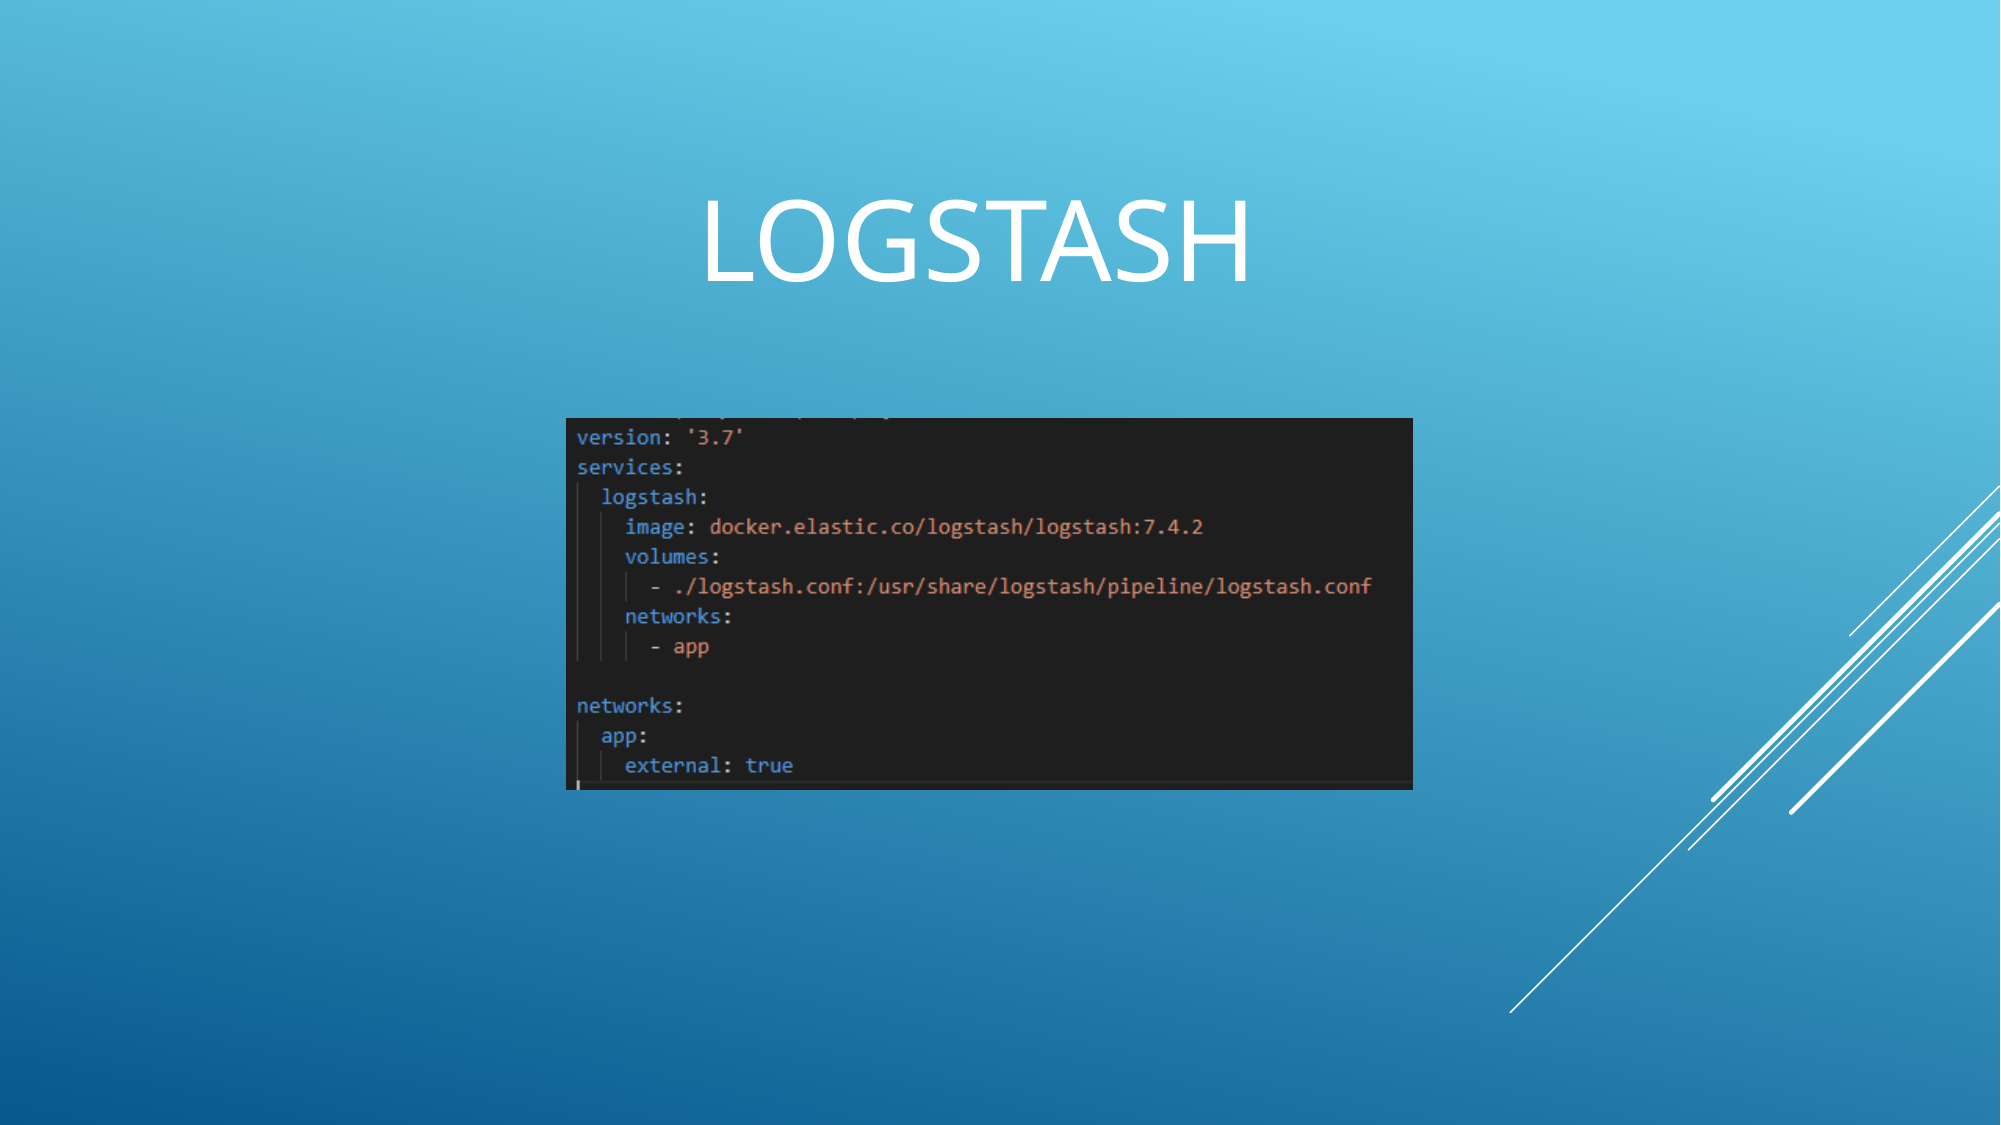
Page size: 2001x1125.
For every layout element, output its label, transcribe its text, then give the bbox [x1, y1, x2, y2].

title LOGSTASH [277, 112, 1678, 360]
picture [566, 418, 1413, 790]
